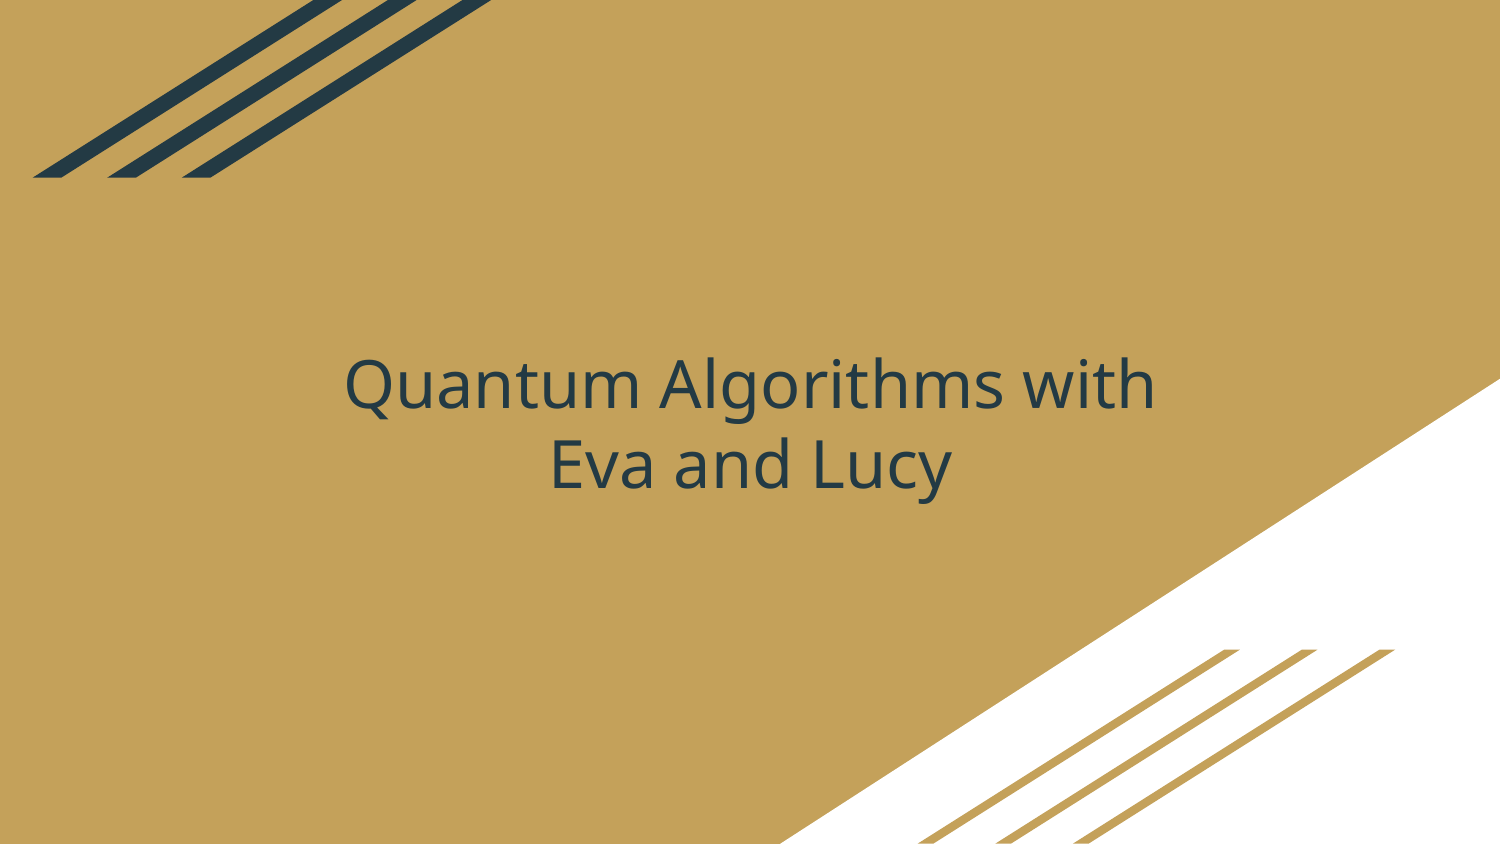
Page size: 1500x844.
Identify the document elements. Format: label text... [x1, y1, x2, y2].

title Quantum Algorithms with Eva and Lucy [309, 286, 1192, 557]
